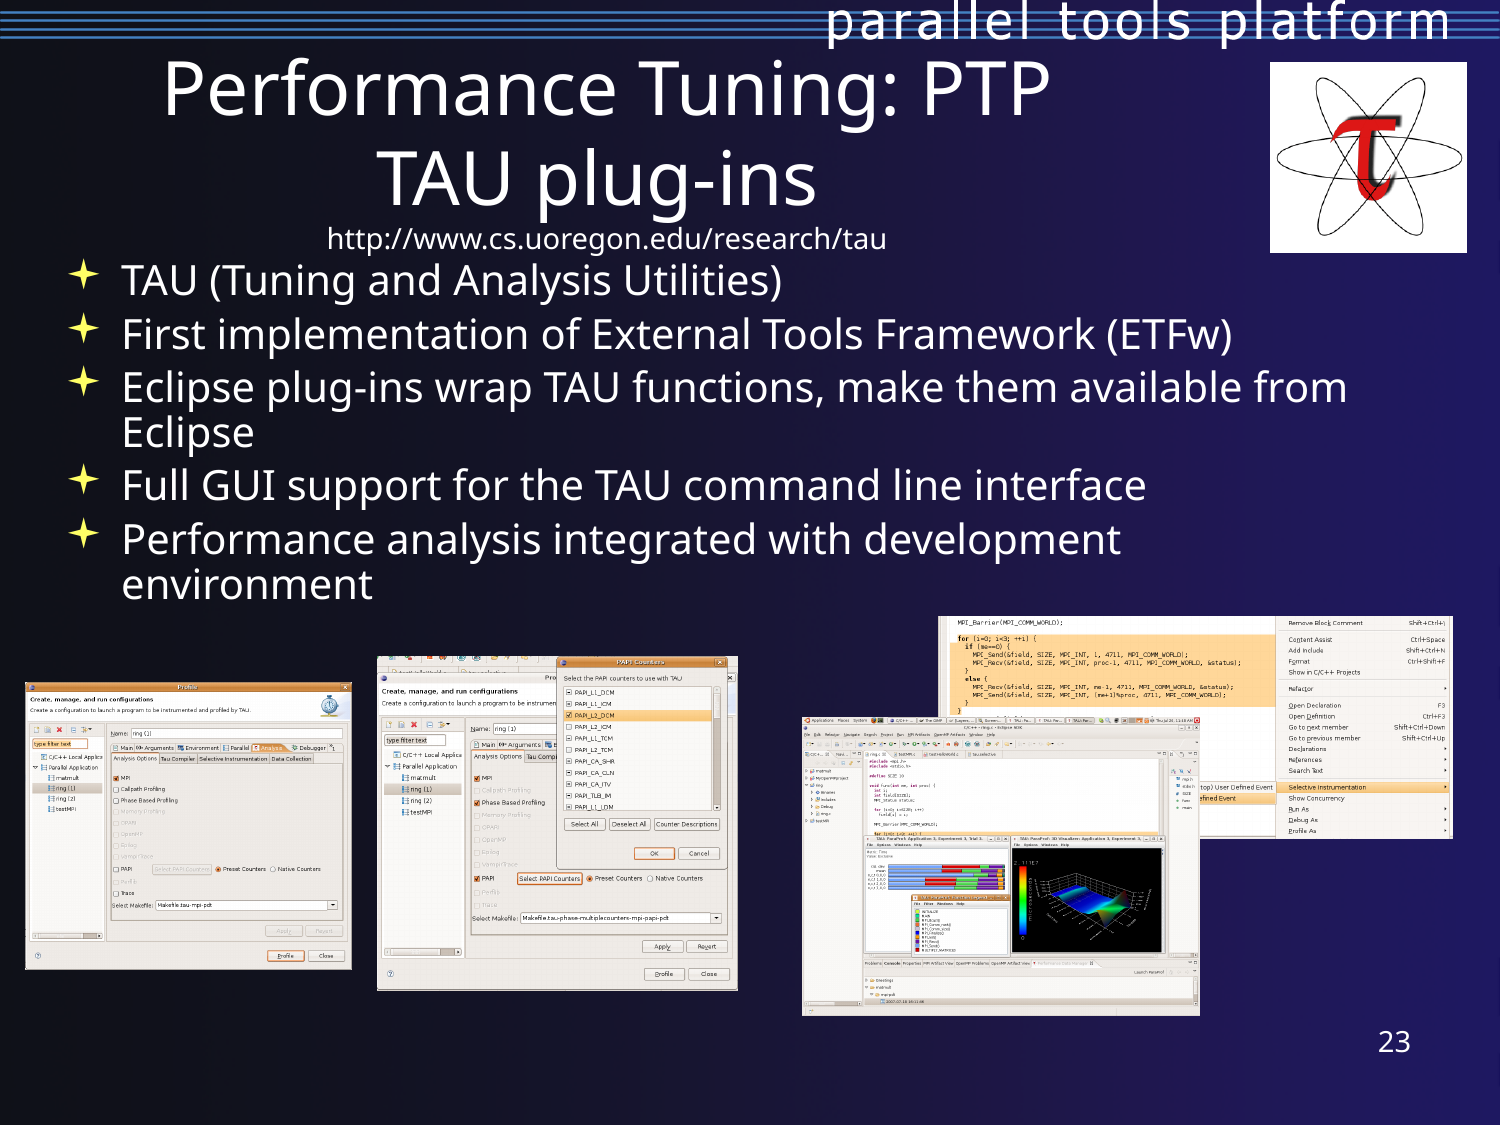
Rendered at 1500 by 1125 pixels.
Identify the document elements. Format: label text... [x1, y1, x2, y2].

title Performance Tuning: PTP TAU plug-ins http://www.cs.uoregon.edu/research/tau [118, 54, 1096, 243]
picture [0, 0, 1500, 1125]
slide_number 22 [1113, 1015, 1427, 1091]
list TAU (Tuning and Analysis Utilities) First implementation of External Tools Framework (ETFw) Eclipse plug-ins wrap TAU functions, make them available from Eclipse Full GUI support for the TAU command line interface Performance analysis integrated with development environment [50, 252, 1396, 618]
